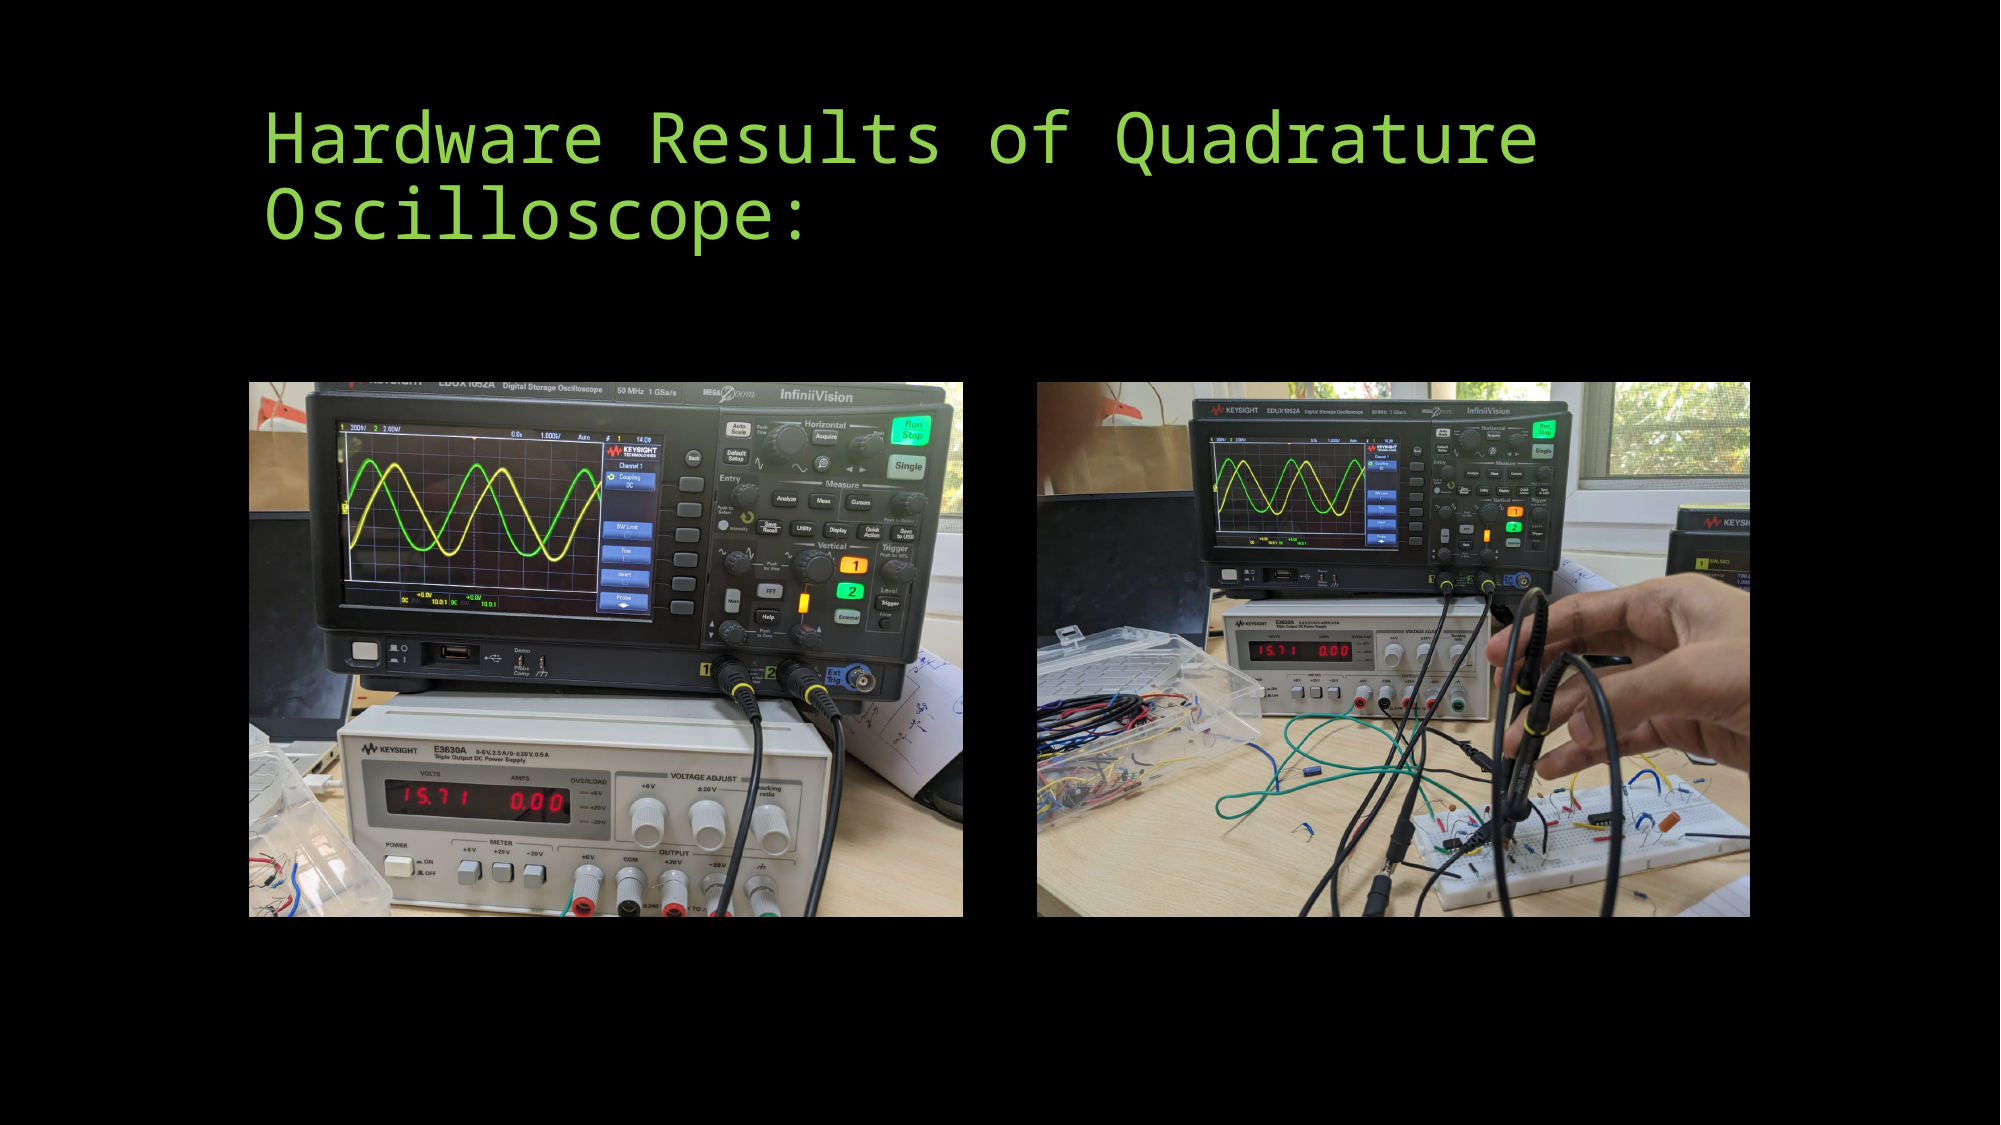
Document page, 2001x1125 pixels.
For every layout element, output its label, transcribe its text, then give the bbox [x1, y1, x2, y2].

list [1037, 382, 1750, 917]
title Hardware Results of Quadrature Oscilloscope: [249, 75, 1750, 263]
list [249, 382, 963, 917]
